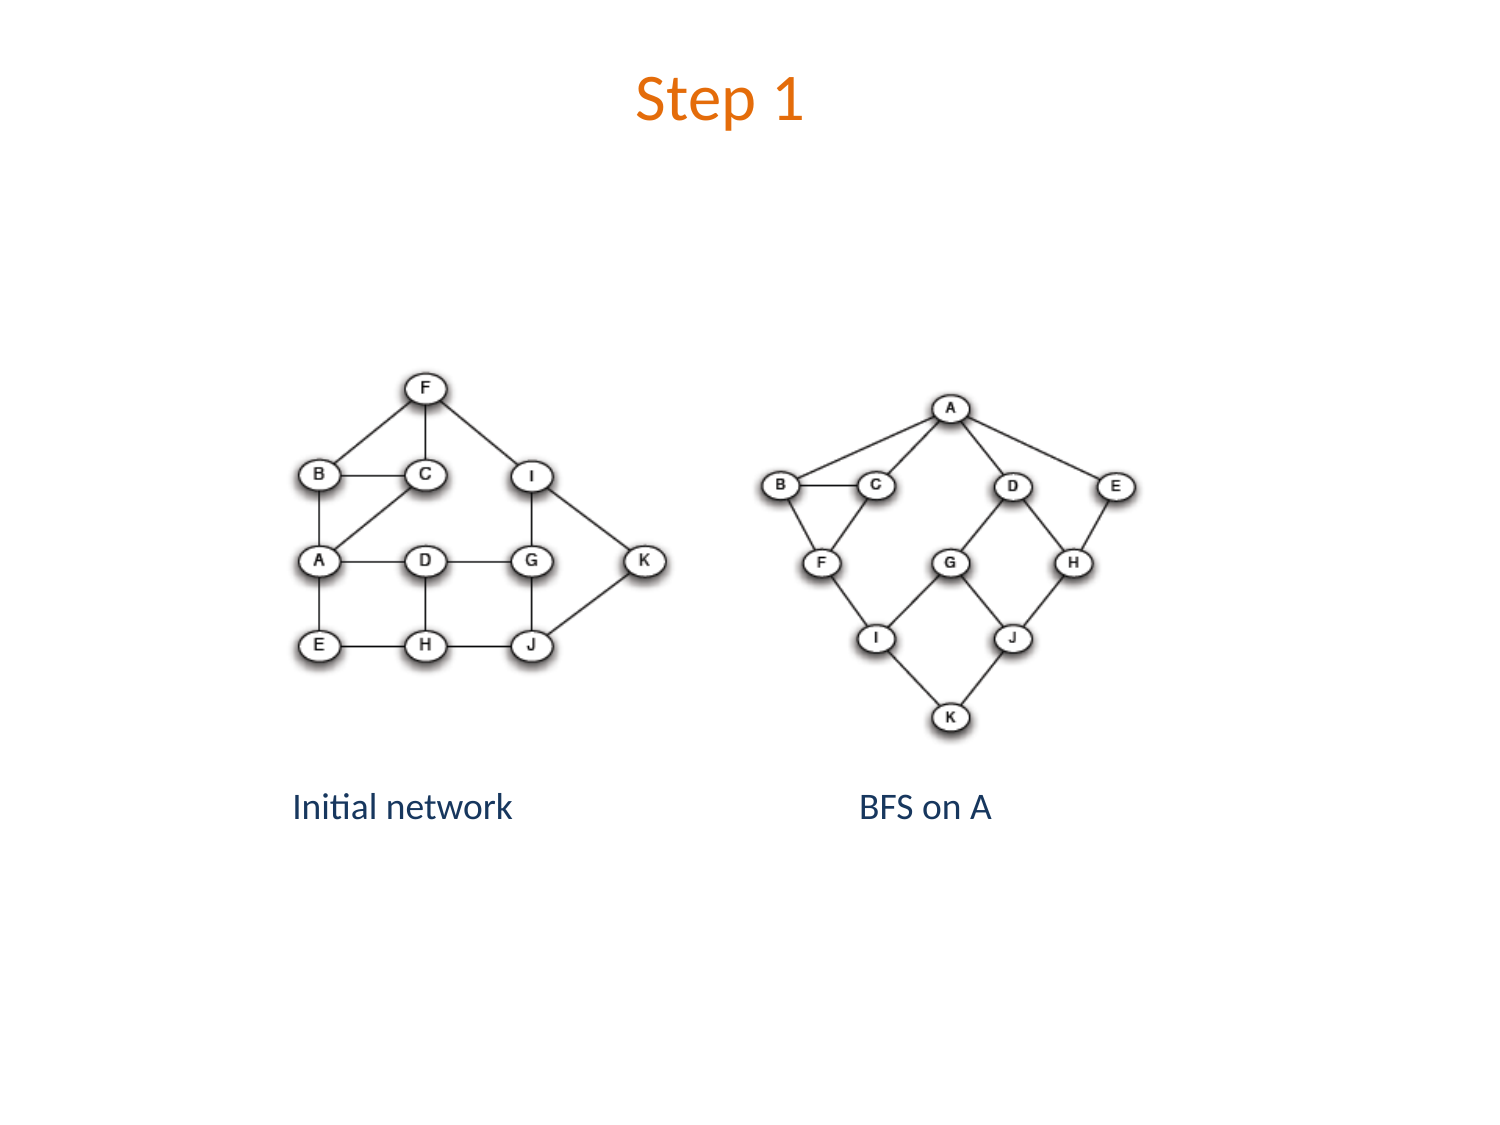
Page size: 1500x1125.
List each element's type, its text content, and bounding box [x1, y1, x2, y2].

picture [241, 361, 715, 694]
text_box Step 1 [187, 46, 1254, 142]
text_box BFS on A [844, 775, 1105, 835]
text_box Initial network [277, 775, 538, 835]
picture [749, 385, 1207, 755]
